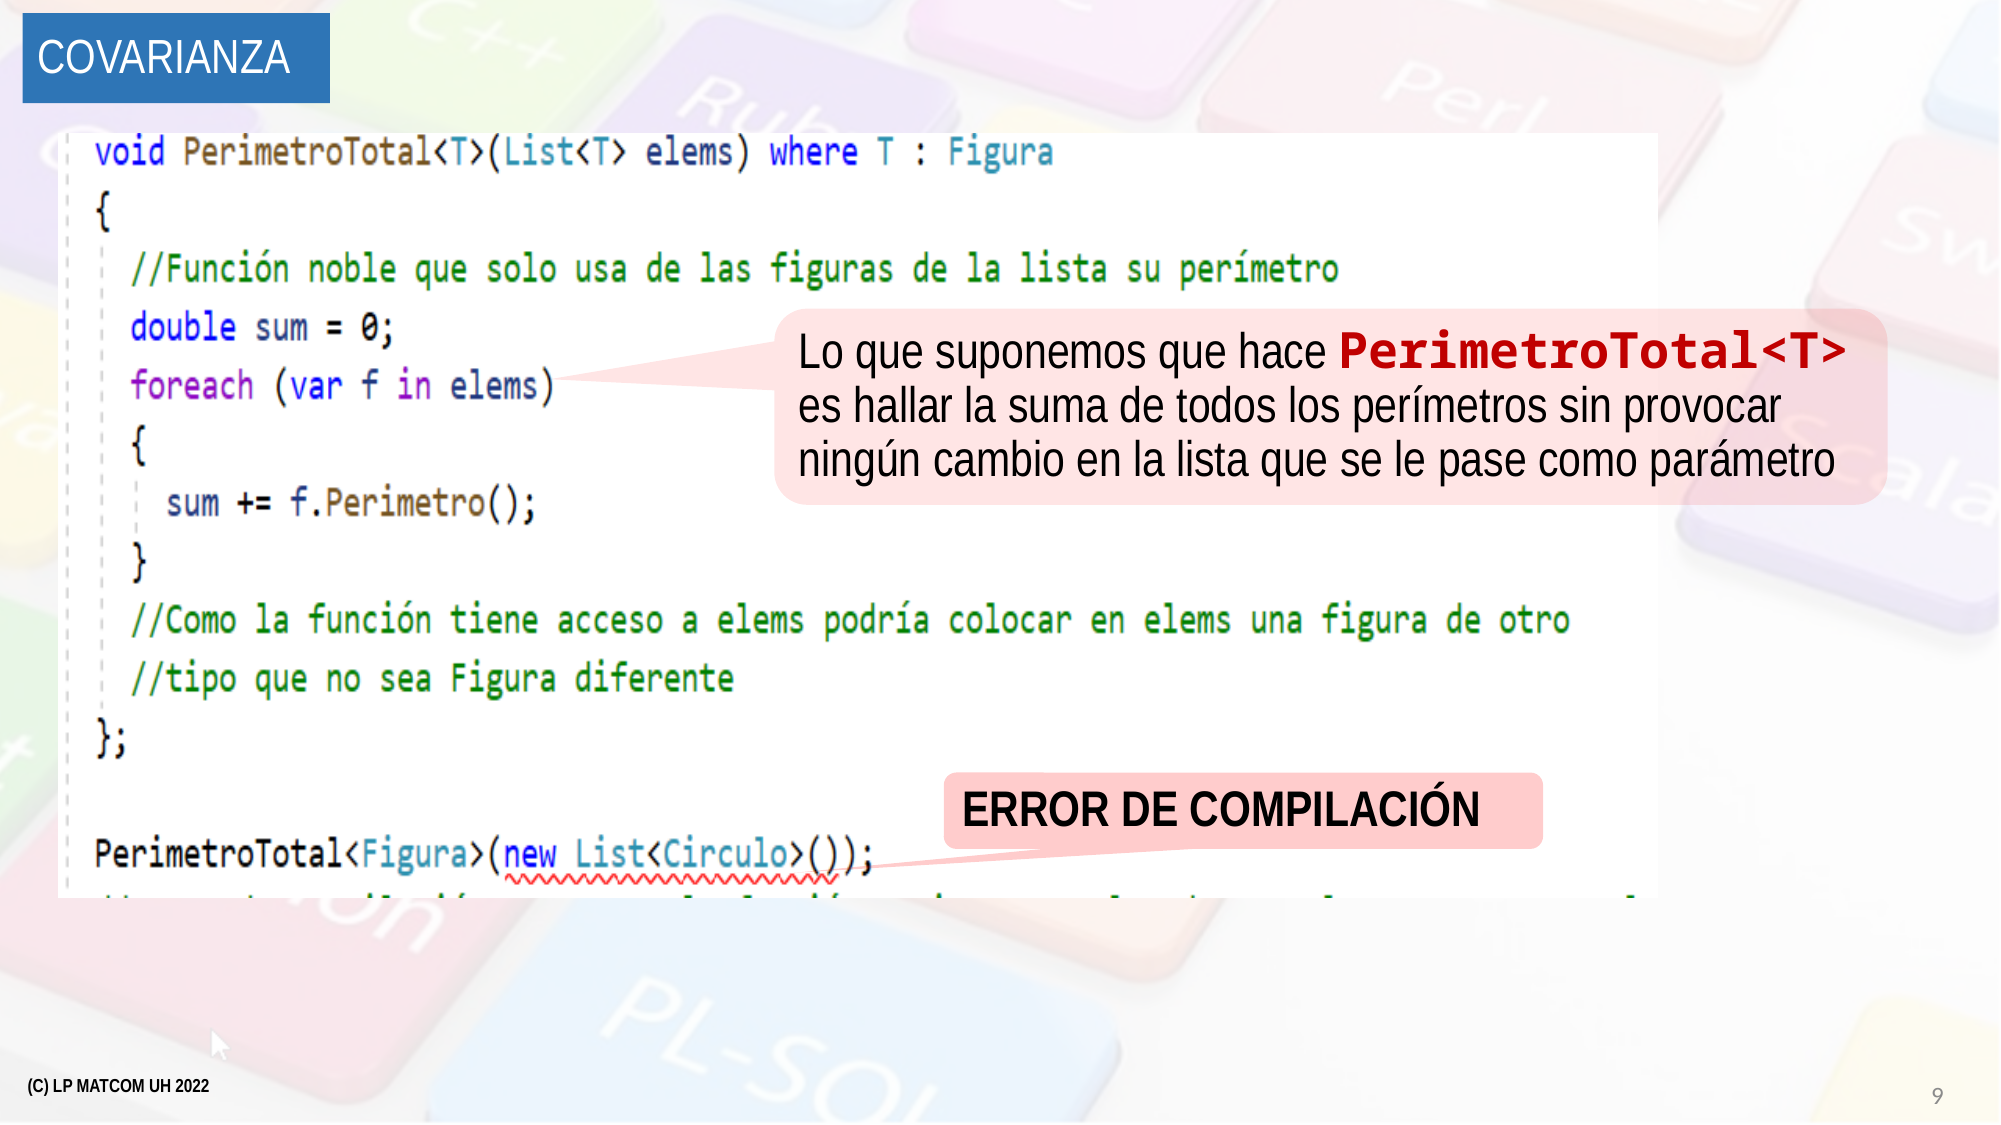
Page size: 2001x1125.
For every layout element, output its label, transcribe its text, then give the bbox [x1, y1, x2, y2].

text_box Lo que suponemos que hace PerimetroTotal<T> es hallar la suma de todos los perímetros sin provocar ningún cambio en la lista que se le pase como parámetro [1658, 308, 1888, 505]
picture [58, 133, 1658, 899]
title Covarianza [22, 13, 330, 104]
slide_number 9 [1508, 1065, 1959, 1125]
